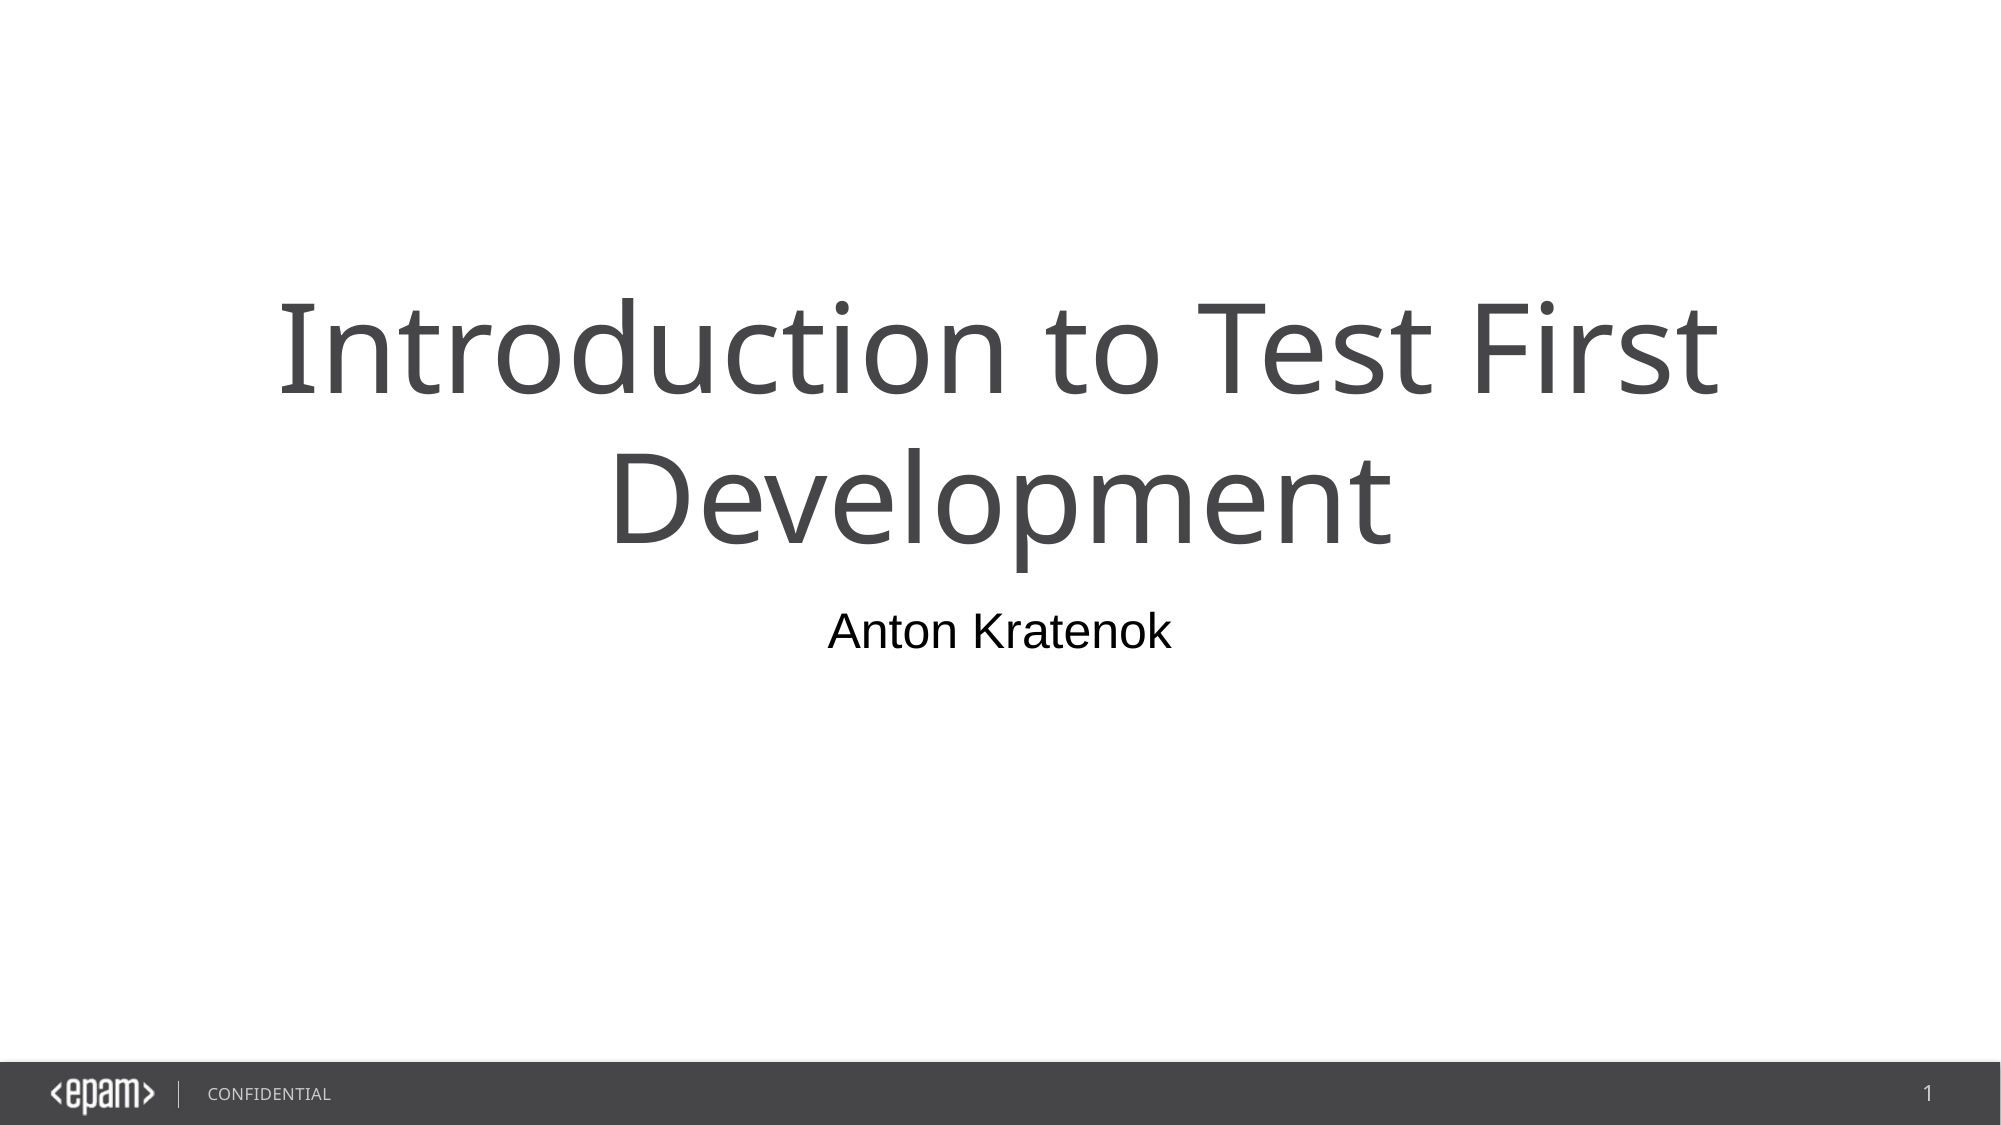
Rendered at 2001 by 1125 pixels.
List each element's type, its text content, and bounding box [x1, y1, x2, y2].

subtitle Anton Kratenok [249, 590, 1750, 863]
title Introduction to Test First Development [249, 184, 1750, 576]
picture [50, 1078, 155, 1116]
